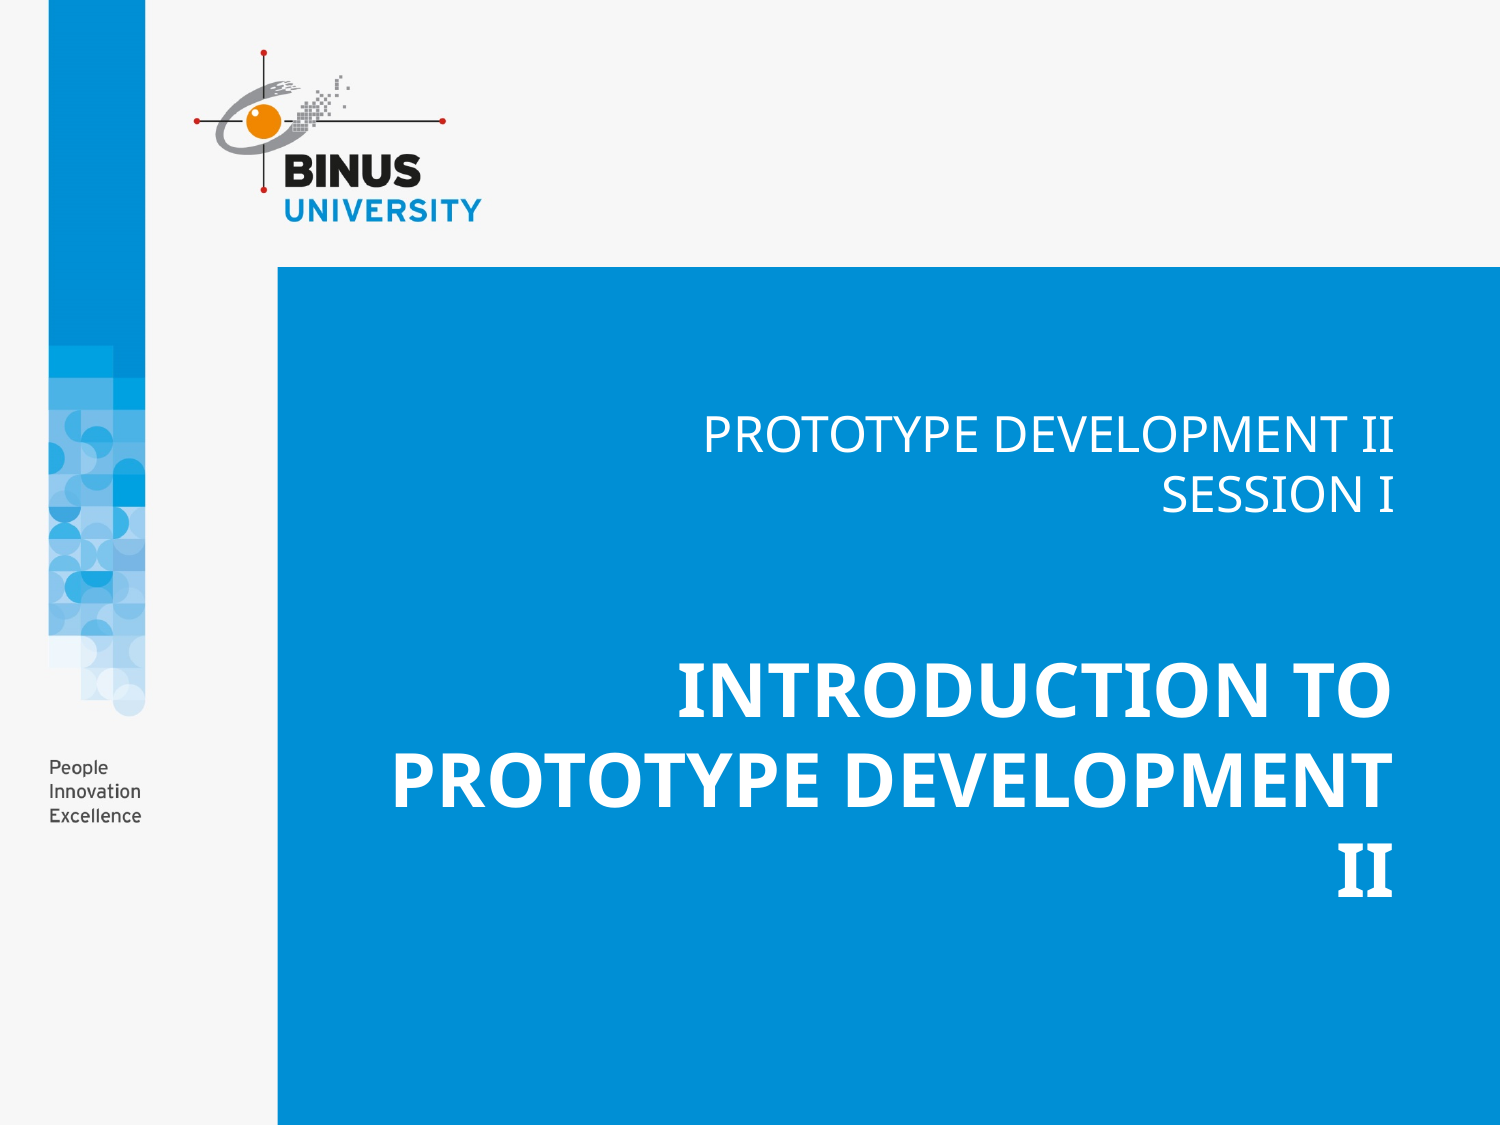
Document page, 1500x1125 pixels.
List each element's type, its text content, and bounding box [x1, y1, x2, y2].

picture [0, 0, 1500, 845]
text_box PROTOTYPE DEVELOPMENT II SESSION I INTRODUCTION TO PROTOTYPE DEVELOPMENT II [312, 394, 1410, 980]
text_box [461, 585, 775, 758]
